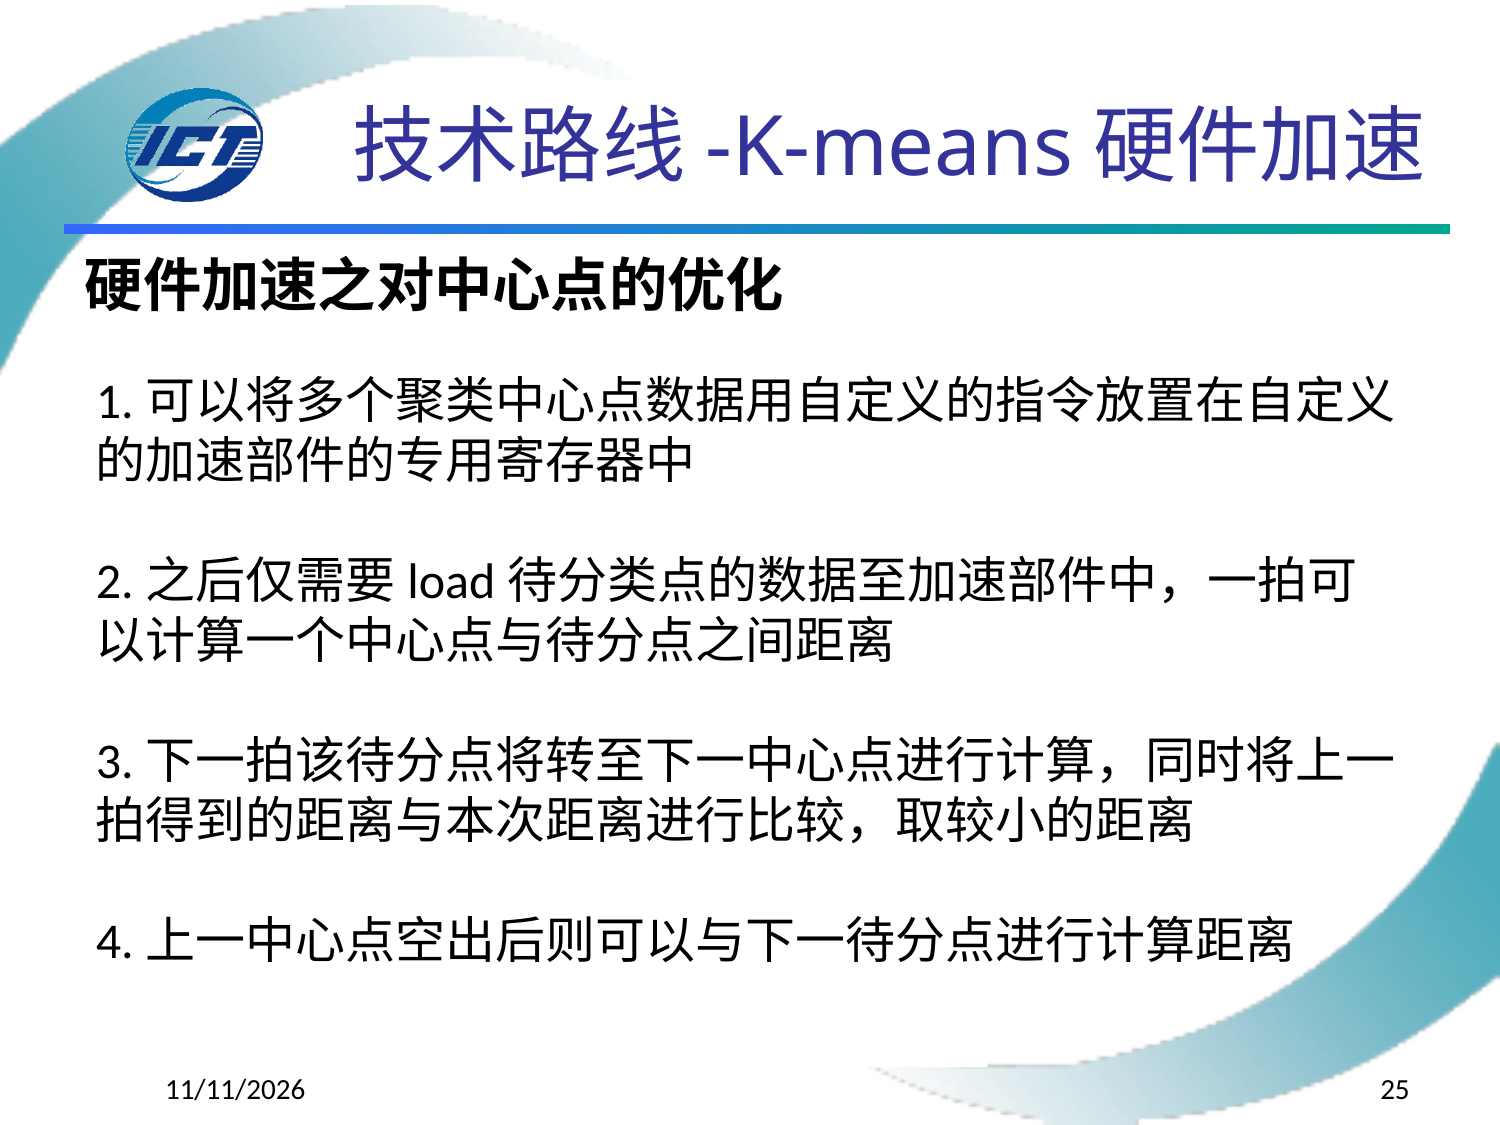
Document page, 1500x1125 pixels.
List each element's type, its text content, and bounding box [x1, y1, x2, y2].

title 技术路线-K-means硬件加速 [337, 12, 1468, 200]
picture [774, 742, 1500, 1125]
slide_number 25 [1112, 1037, 1426, 1113]
text_box 硬件加速之对中心点的优化 [70, 240, 1197, 326]
picture [0, 5, 700, 375]
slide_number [149, 1037, 463, 1113]
text_box 1.可以将多个聚类中心点数据用自定义的指令放置在自定义的加速部件的专用寄存器中 2.之后仅需要load待分类点的数据至加速部件中，一拍可以计算一个中心点与待分点之间距离 3.下一拍该待分点将转至下一中心点进行计算，同时将上一拍得到的距离与本次距离进行比较，取较小的距离 4.上一中心点空出后则可以与下一待分点进行计算距离 [81, 361, 1416, 977]
